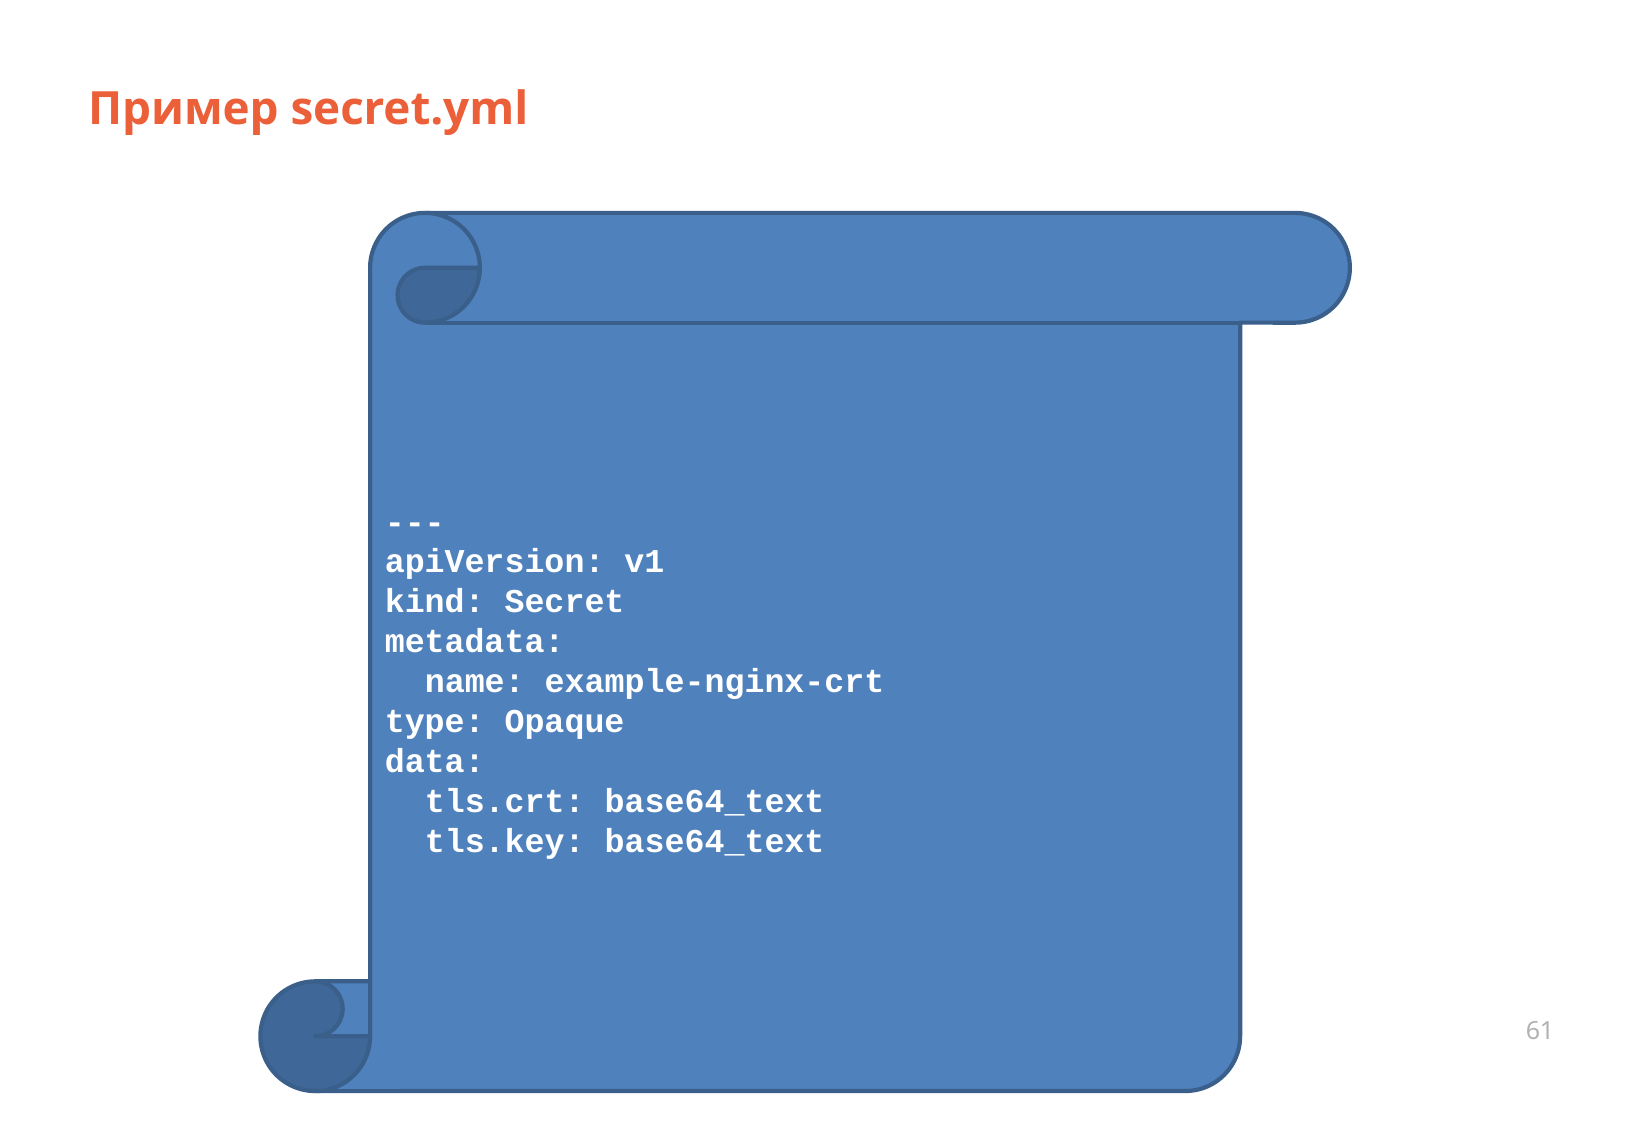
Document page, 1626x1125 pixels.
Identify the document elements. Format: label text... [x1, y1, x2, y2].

title Пример secret.yml [85, 76, 639, 267]
text_box --- apiVersion: v1 kind: Secret metadata: name: example-nginx-crt type: Opaque data: tls.crt: base64_text tls.key: base64_text [258, 210, 1352, 1094]
slide_number 61 [1519, 1014, 1565, 1076]
